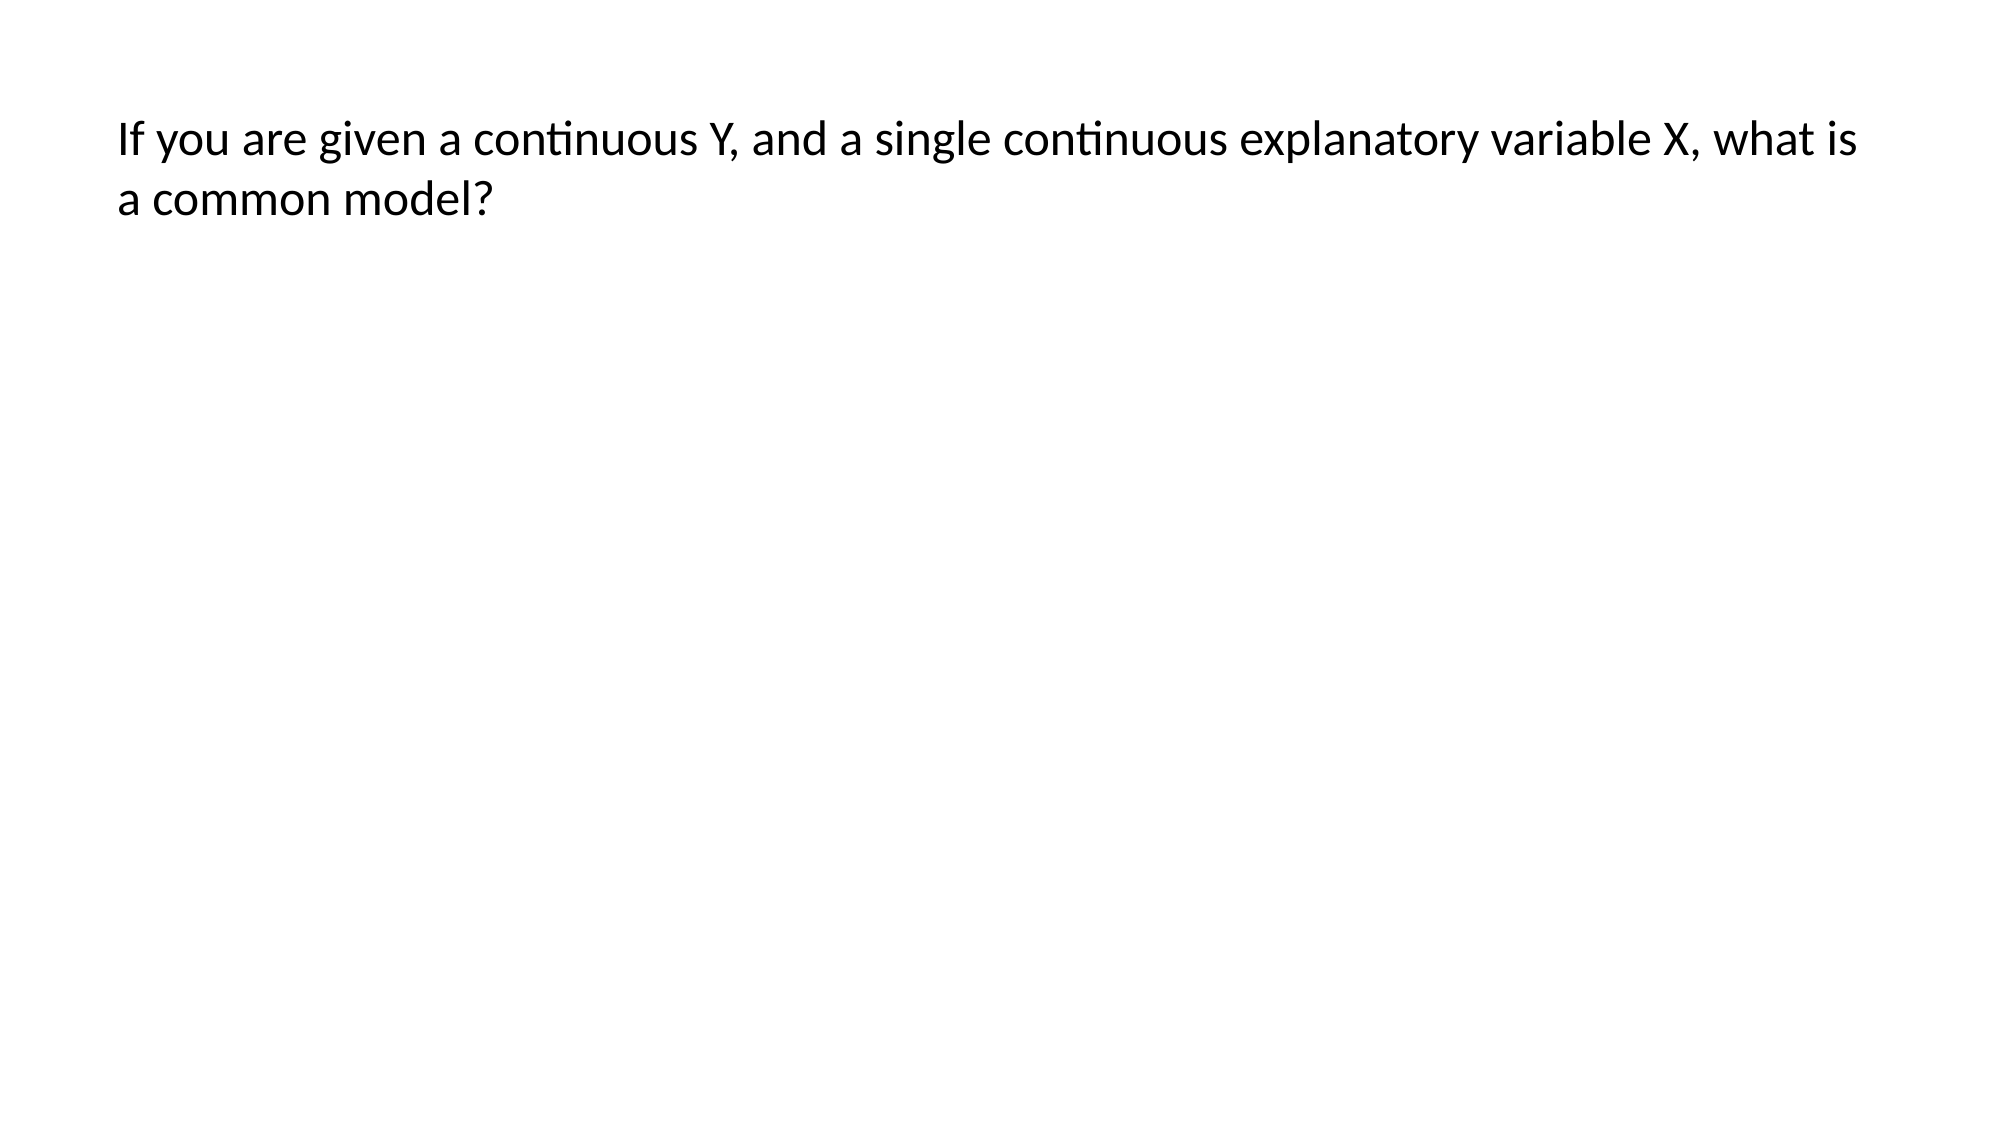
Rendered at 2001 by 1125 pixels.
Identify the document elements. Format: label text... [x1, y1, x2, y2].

text_box If you are given a continuous Y, and a single continuous explanatory variable X, what is a common model? [102, 97, 1908, 233]
